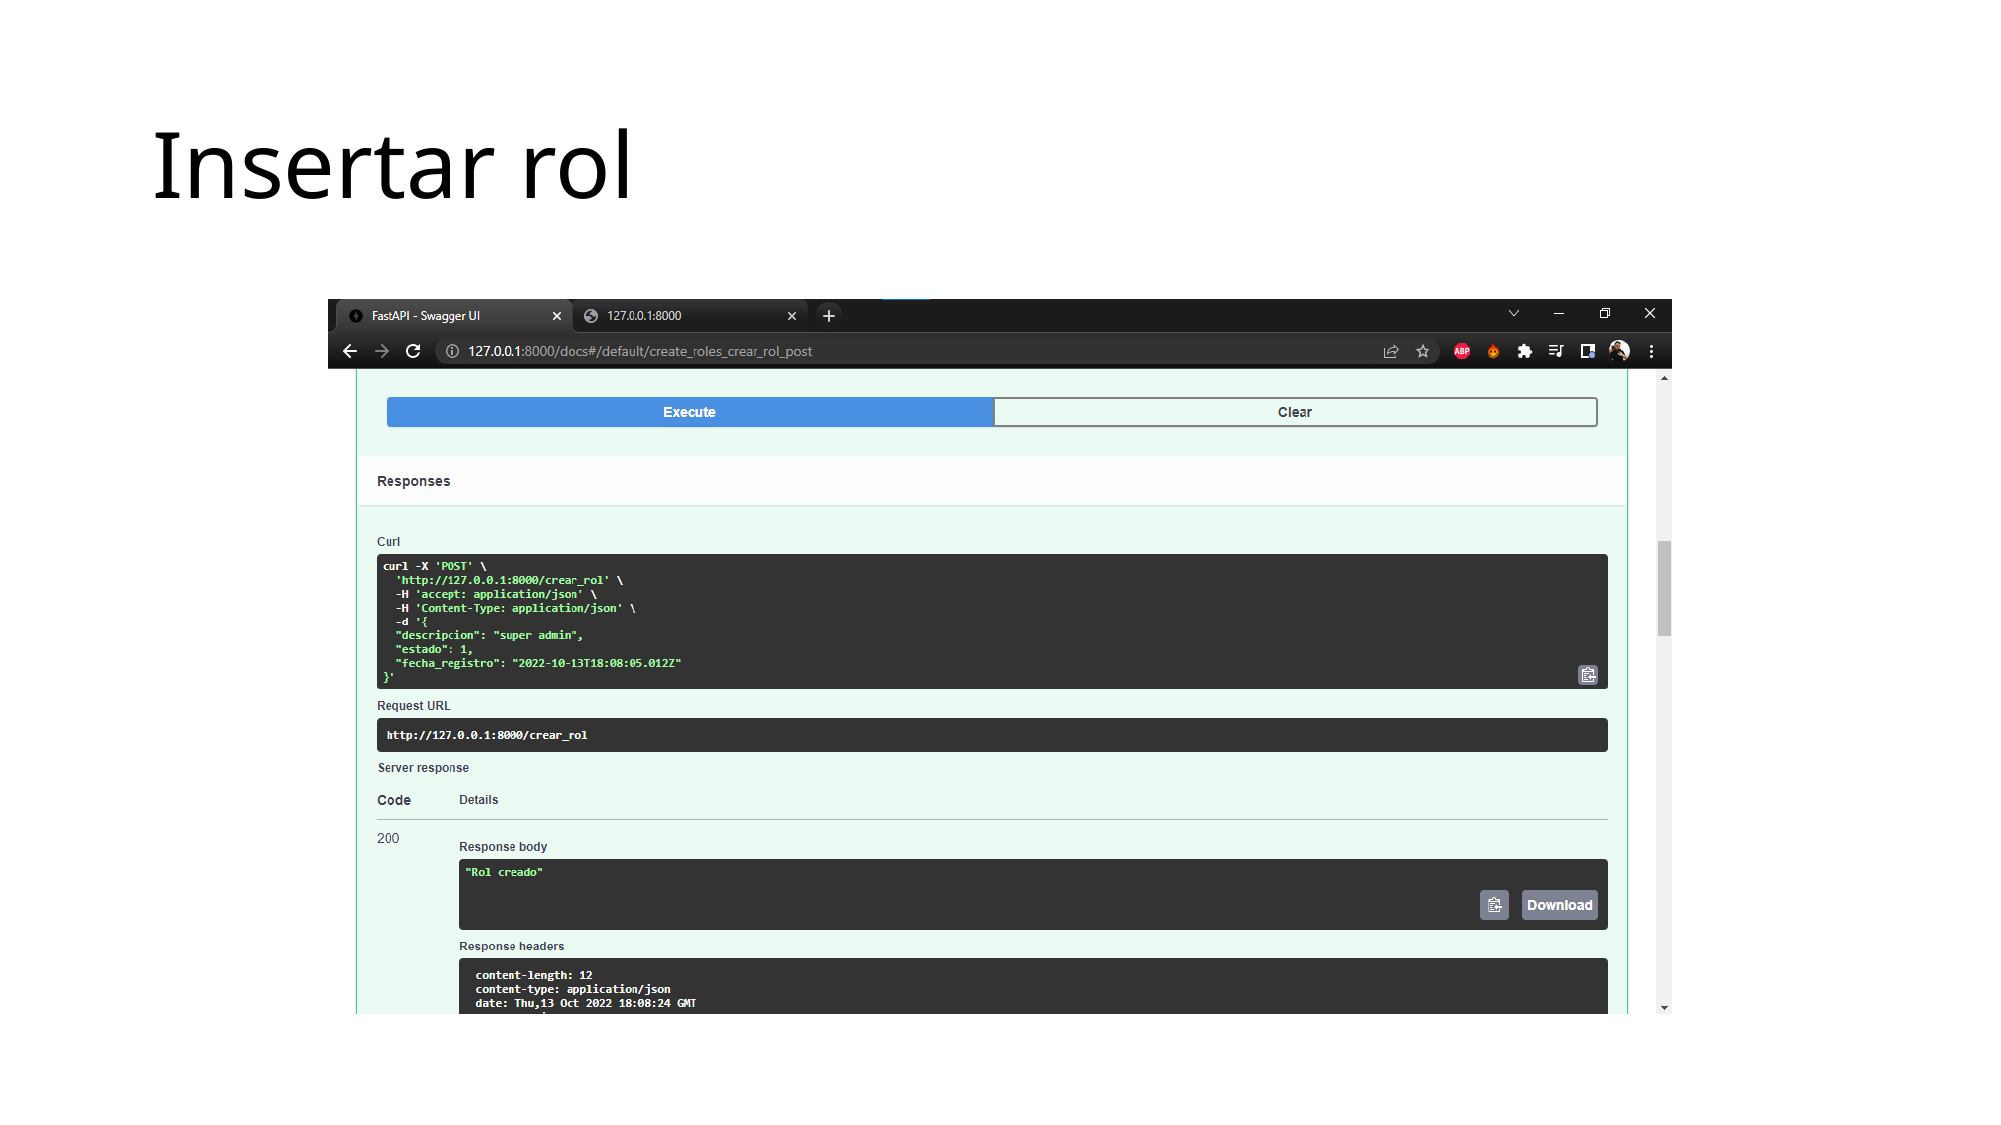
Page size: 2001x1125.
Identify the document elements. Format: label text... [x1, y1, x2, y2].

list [328, 299, 1672, 1014]
title Insertar rol [137, 59, 1863, 278]
